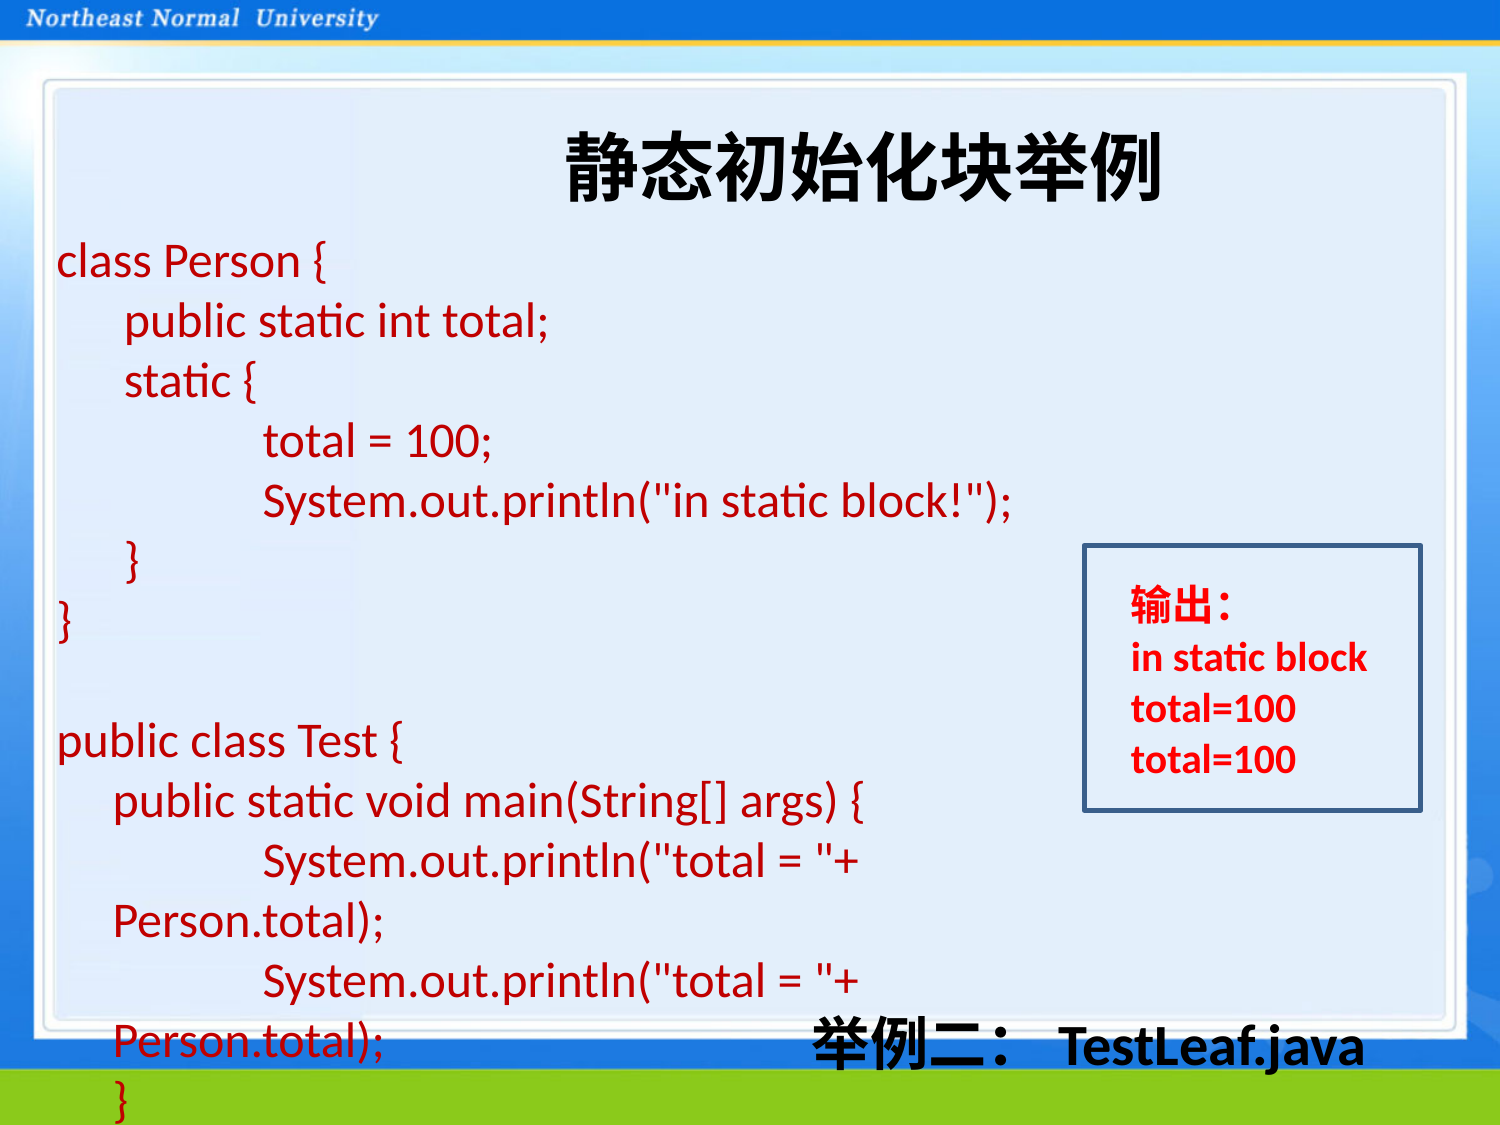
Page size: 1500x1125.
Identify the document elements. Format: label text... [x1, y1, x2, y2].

text_box [1082, 544, 1423, 812]
list class Person { public static int total; static { total = 100; System.out.println("in static block!"); } } public class Test { public static void main(String[] args) { System.out.println("total = "+ Person.total); System.out.println("total = "+ Person.total); } } [41, 219, 1142, 1086]
text_box 举例二：TestLeaf.java [797, 1000, 1459, 1085]
title 静态初始化块举例 [371, 101, 1359, 230]
text_box 输出： in static block total=100 total=100 [1116, 589, 1445, 787]
picture [0, 0, 1500, 1125]
